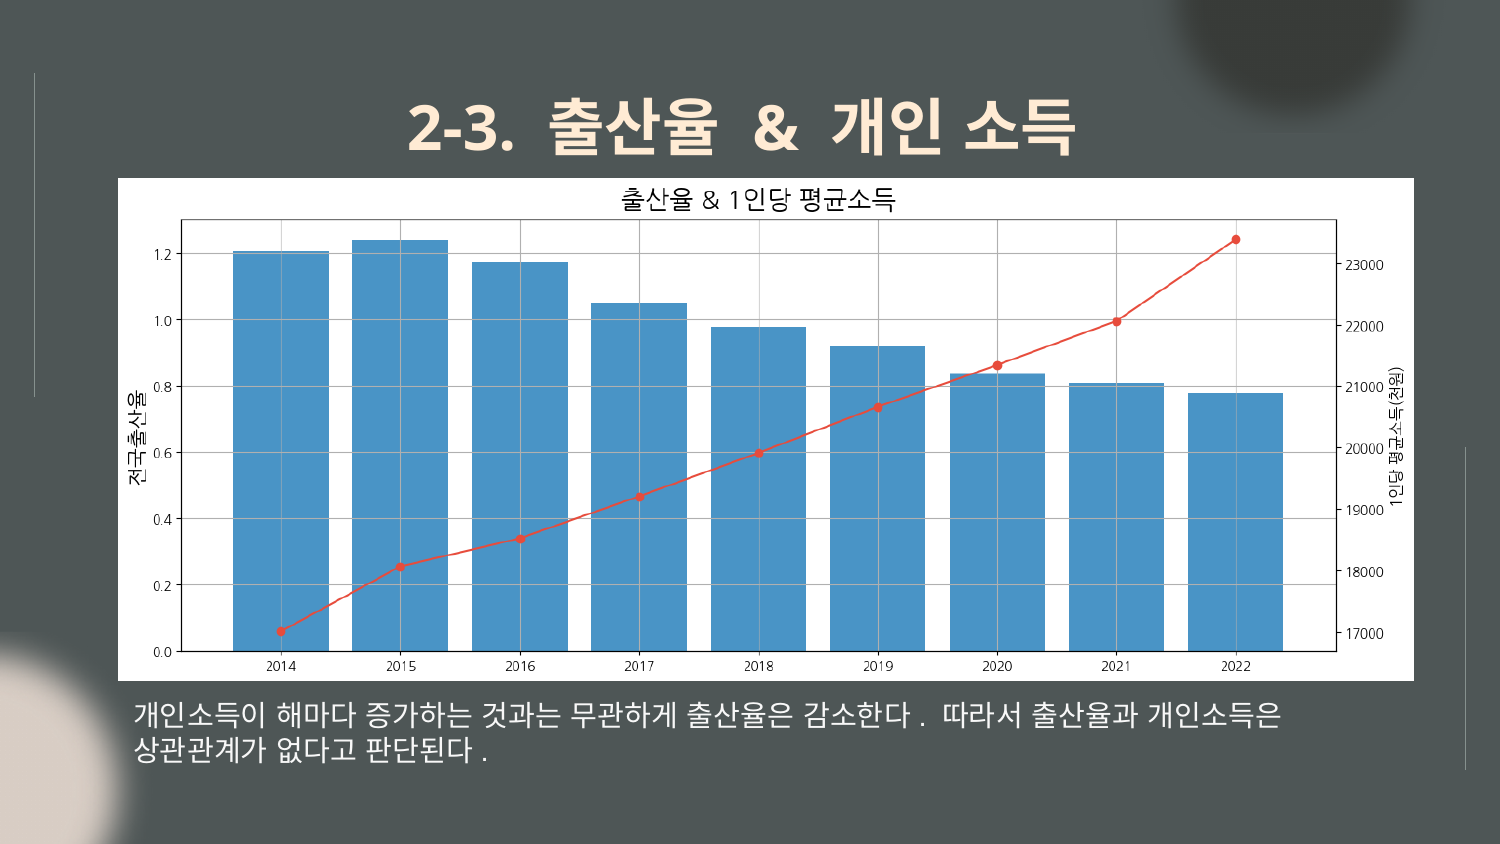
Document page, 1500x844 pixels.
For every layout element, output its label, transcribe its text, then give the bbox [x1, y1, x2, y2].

title 2-3. 출산율 & 개인 소득 [118, 72, 1367, 167]
text_box [118, 694, 1367, 816]
picture [0, 178, 1414, 844]
text_box 개인소득이 해마다 증가하는 것과는 무관하게 출산율은 감소한다. 따라서 출산율과 개인소득은 상관관계가 없다고 판단된다. [118, 688, 1359, 804]
picture [1138, 0, 1450, 135]
